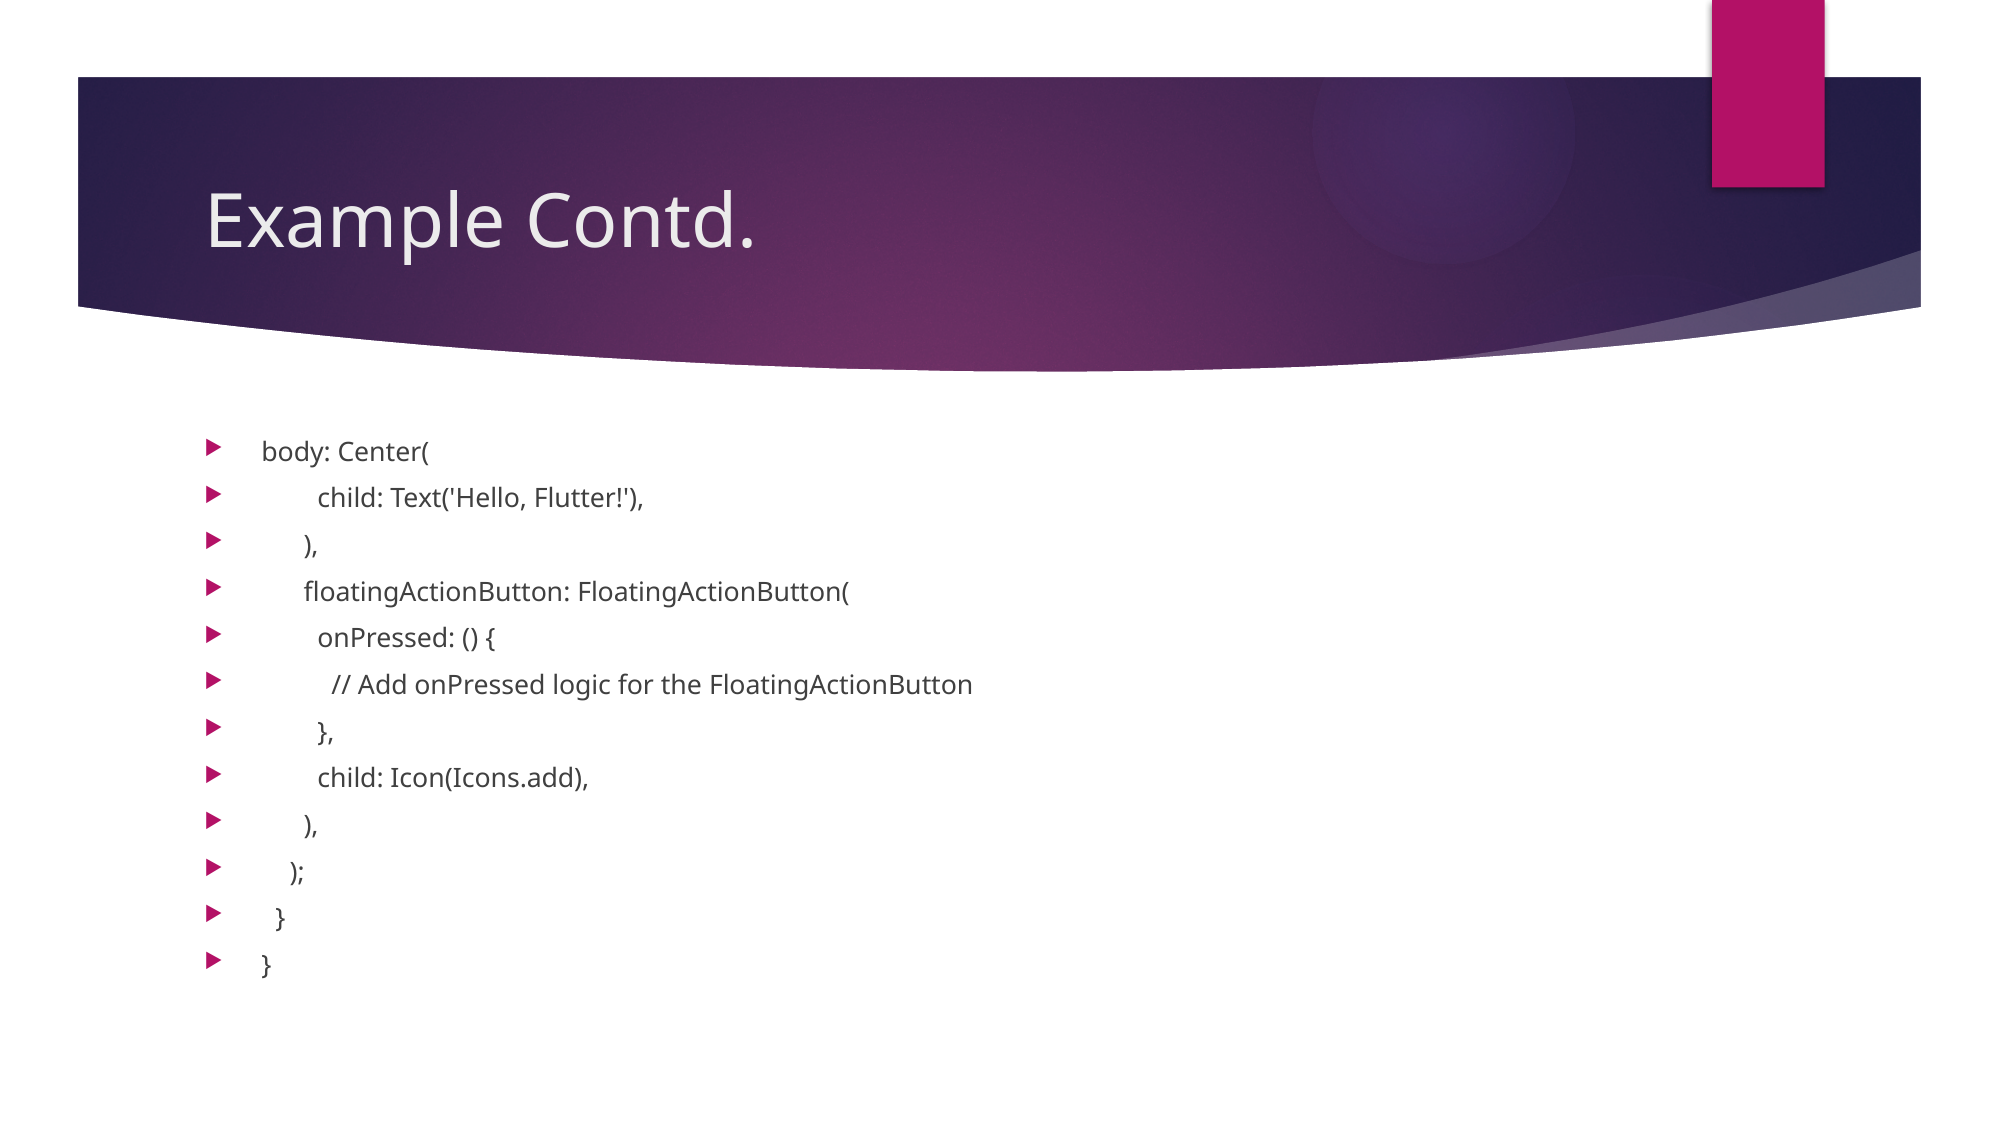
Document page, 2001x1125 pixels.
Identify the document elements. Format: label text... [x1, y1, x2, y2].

list body: Center( child: Text('Hello, Flutter!'), ), floatingActionButton: FloatingActionButton( onPressed: () { // Add onPressed logic for the FloatingActionButton }, child: Icon(Icons.add), ), ); } } [189, 427, 1638, 988]
title Example Contd. [189, 159, 1627, 276]
